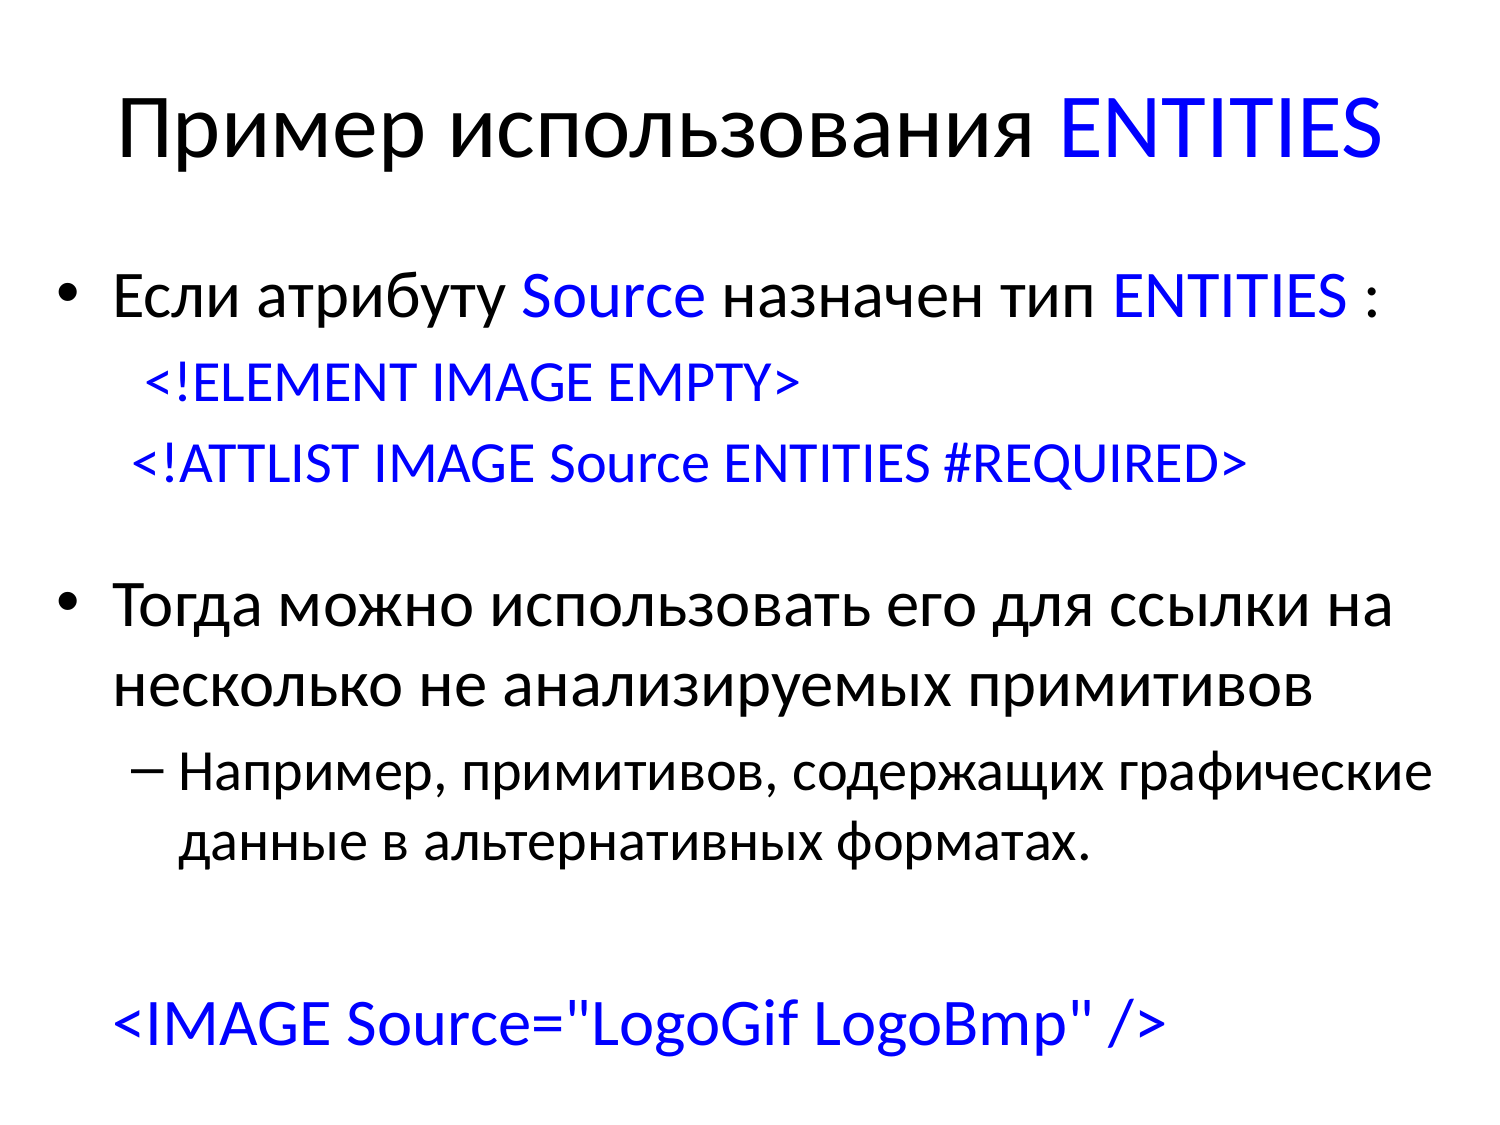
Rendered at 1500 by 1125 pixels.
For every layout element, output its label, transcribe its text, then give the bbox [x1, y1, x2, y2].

title Пример использования ENTITIES [75, 45, 1425, 197]
list Если атрибуту Source назначен тип ENTITIES : <!ELEMENT IMAGE EMPTY> <!ATTLIST IMAGE Source ENTITIES #REQUIRED> Тогда можно использовать его для ссылки на несколько не анализируемых примитивов Например, примитивов, содержащих графические данные в альтернативных форматах. <IMAGE Source="LogoGif LogoBmp" /> [41, 243, 1500, 1125]
